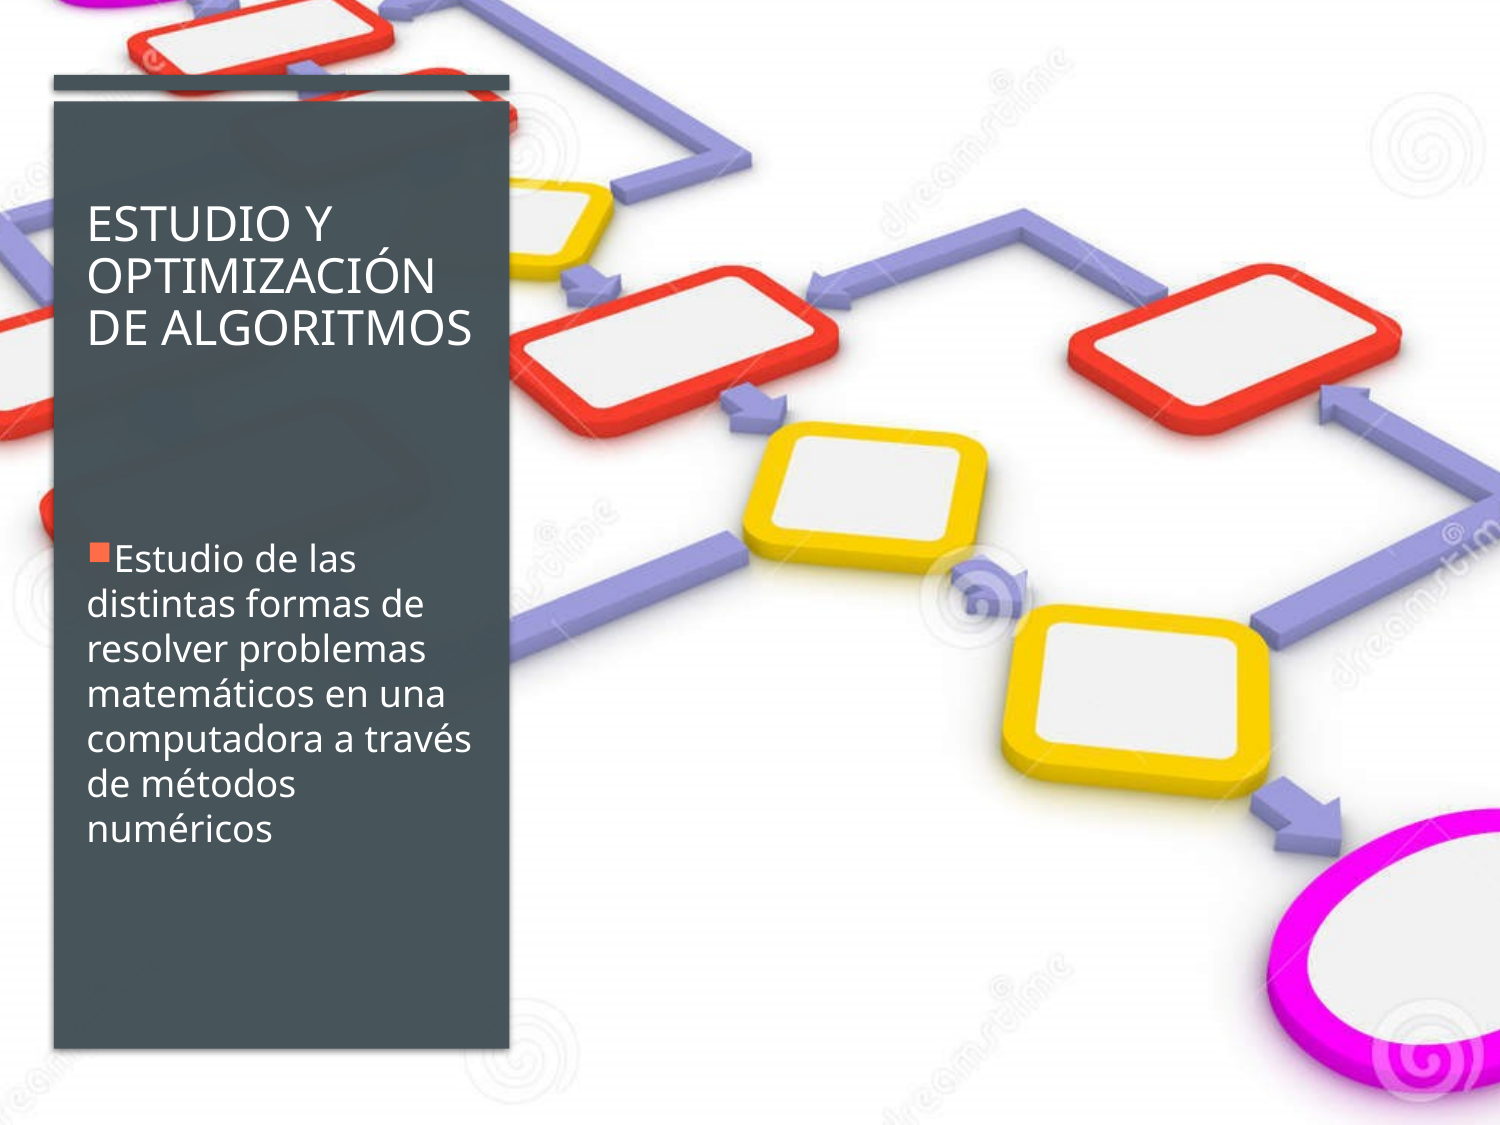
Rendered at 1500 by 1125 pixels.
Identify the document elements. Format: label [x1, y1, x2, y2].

list [0, 0, 1500, 1125]
text_box [53, 74, 511, 1049]
